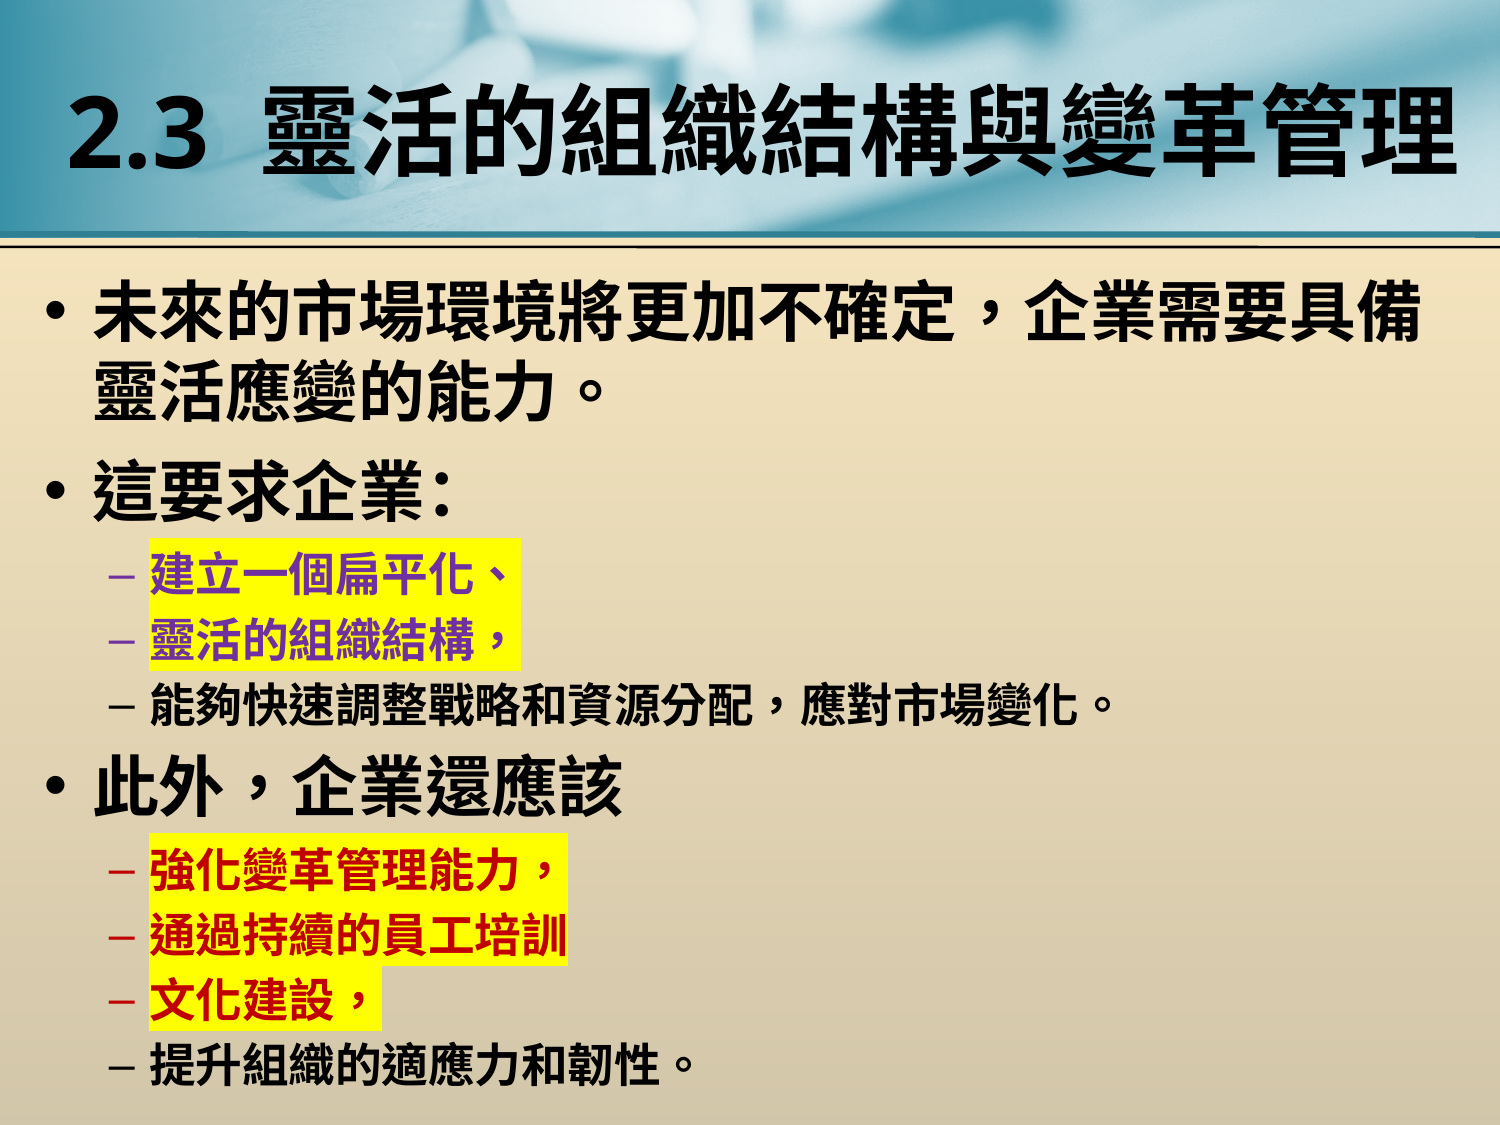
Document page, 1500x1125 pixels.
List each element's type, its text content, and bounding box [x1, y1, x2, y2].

title 2.3 靈活的組織結構與變革管理 [45, 24, 1481, 233]
list 未來的市場環境將更加不確定，企業需要具備靈活應變的能力。 這要求企業： 建立一個扁平化、 靈活的組織結構， 能夠快速調整戰略和資源分配，應對市場變化。 此外，企業還應該 強化變革管理能力， 通過持續的員工培訓 文化建設， 提升組織的適應力和韌性。 [29, 262, 1481, 1103]
